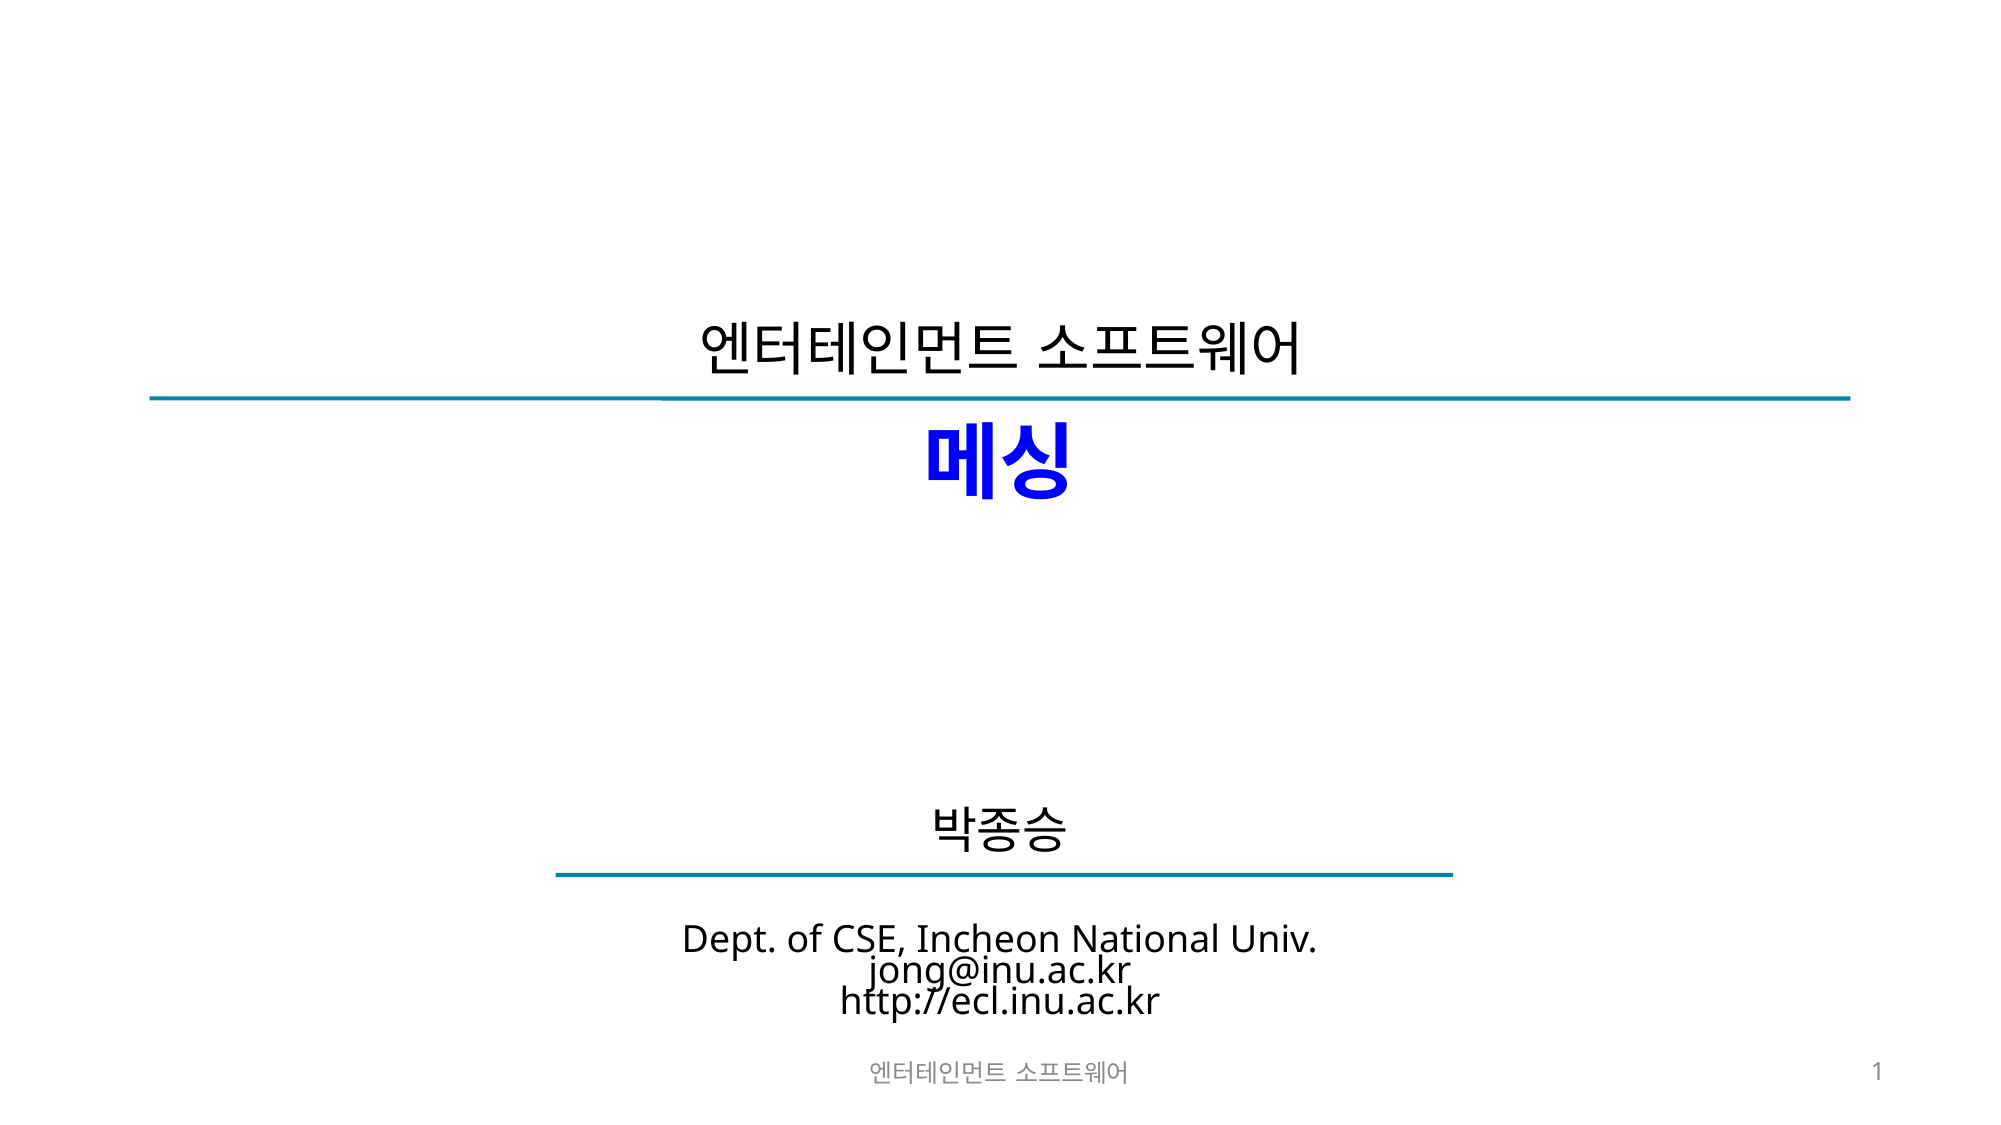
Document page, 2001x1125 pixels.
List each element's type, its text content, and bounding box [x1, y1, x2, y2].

slide_number 1 [1433, 1042, 1900, 1103]
footer 엔터테인먼트 소프트웨어 [683, 1042, 1317, 1103]
title 메싱 [149, 398, 1851, 521]
